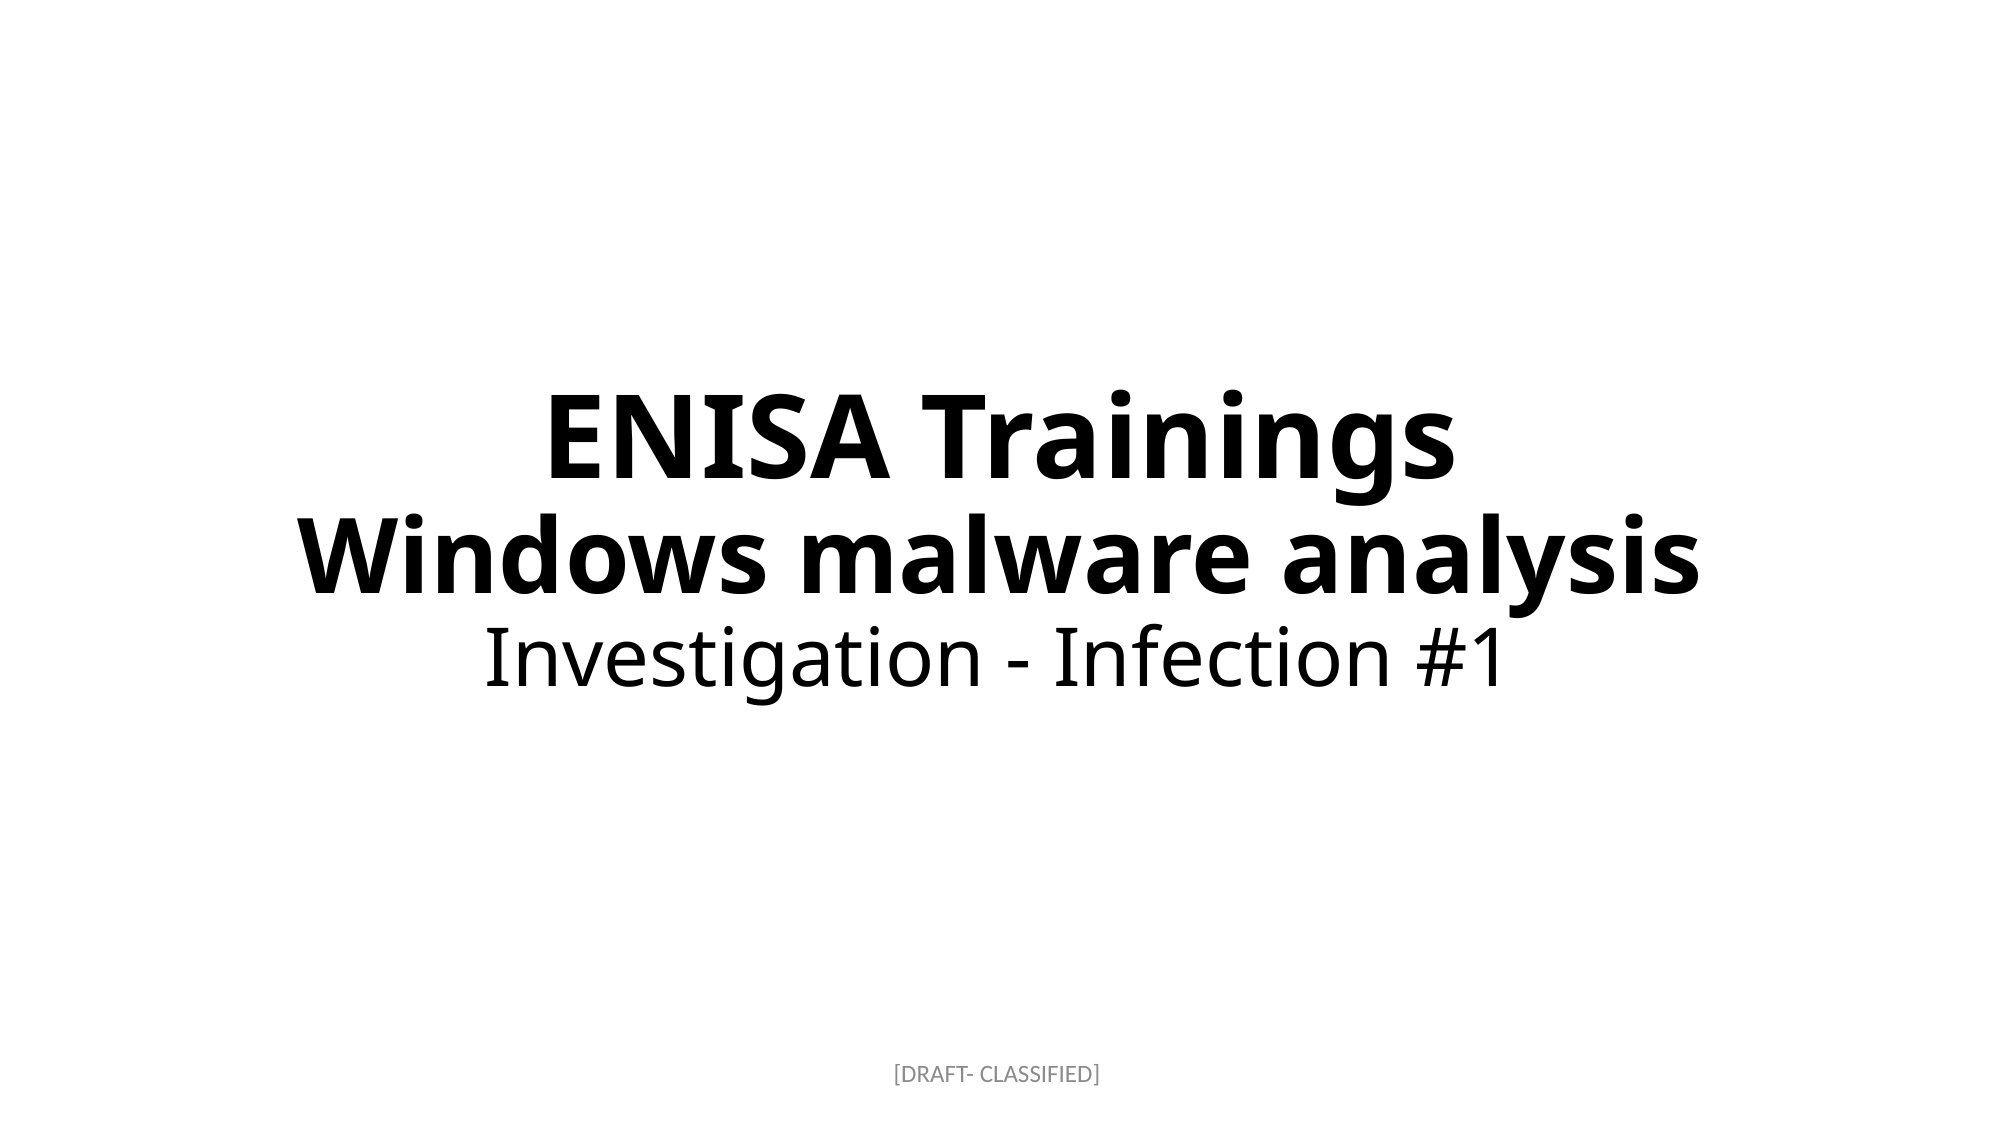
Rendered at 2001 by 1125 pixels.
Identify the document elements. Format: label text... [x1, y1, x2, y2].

title ENISA Trainings Windows malware analysis Investigation - Infection #1 [249, 281, 1750, 712]
footer [DRAFT- CLASSIFIED] [662, 1042, 1338, 1103]
